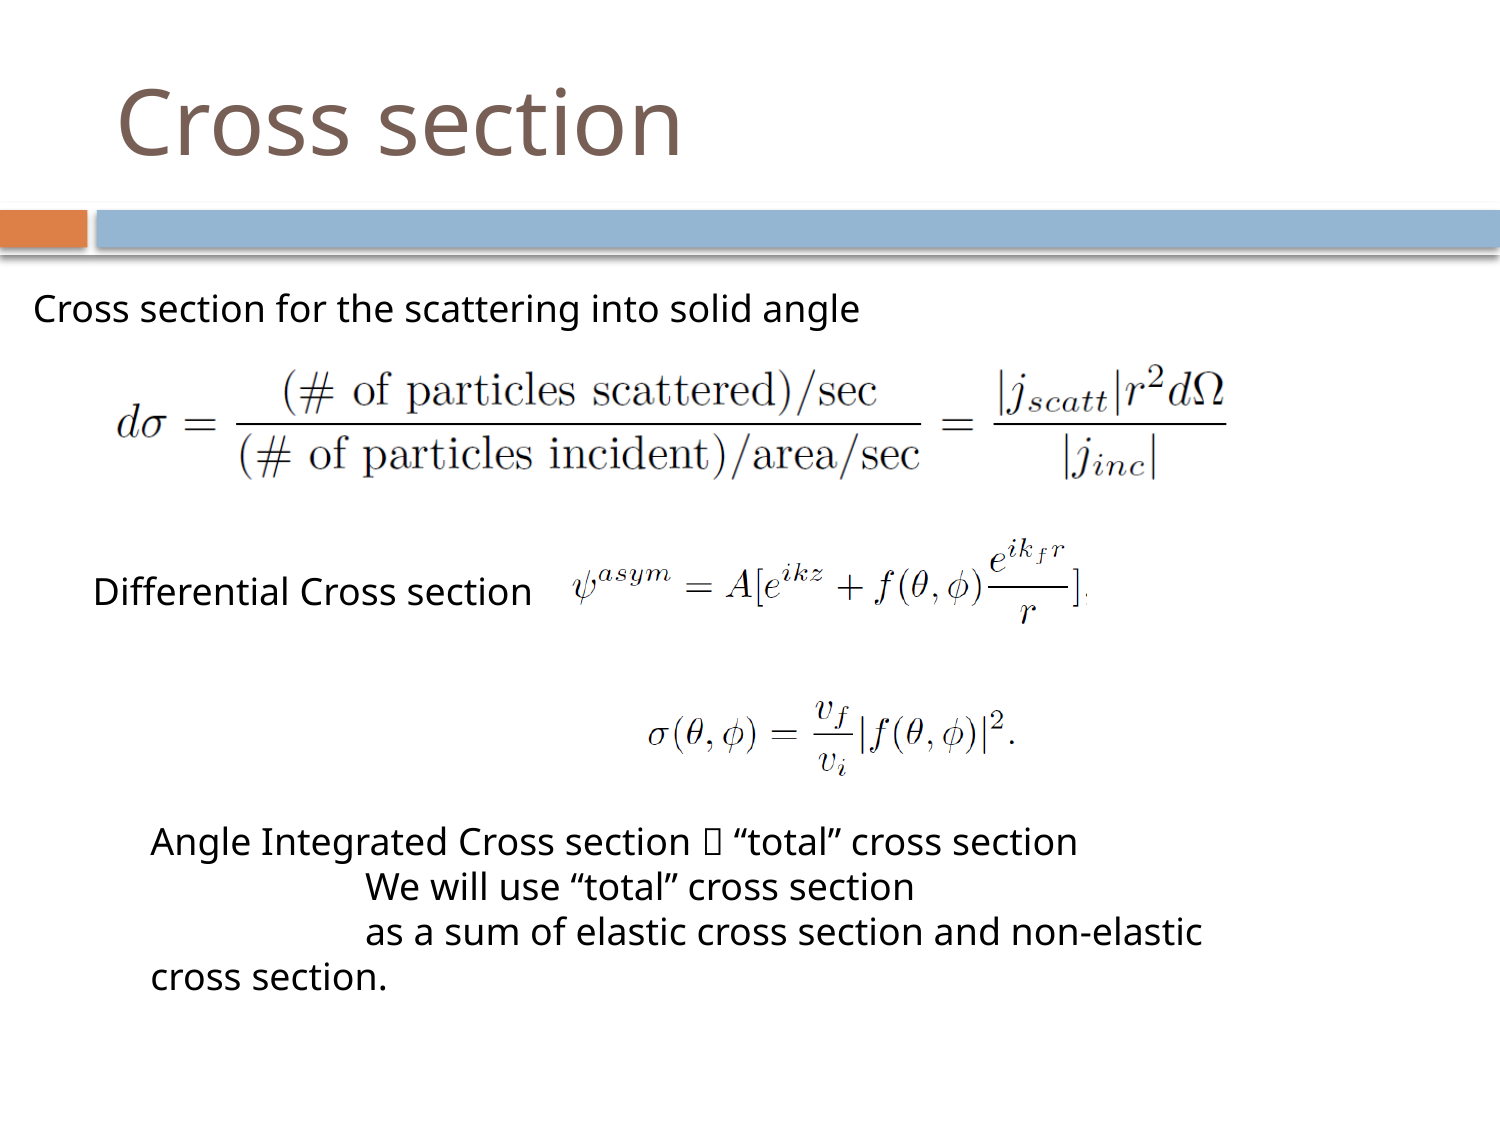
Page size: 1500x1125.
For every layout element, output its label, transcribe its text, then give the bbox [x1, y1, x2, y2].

title Cross section [100, 37, 1438, 200]
picture [554, 538, 1087, 781]
text_box Differential Cross section [77, 560, 549, 621]
text_box Angle Integrated Cross section  “total” cross section We will use “total” cross section as a sum of elastic cross section and non-elastic cross section. [135, 810, 1317, 1006]
picture [82, 353, 1259, 492]
text_box Cross section for the scattering into solid angle [18, 277, 887, 338]
